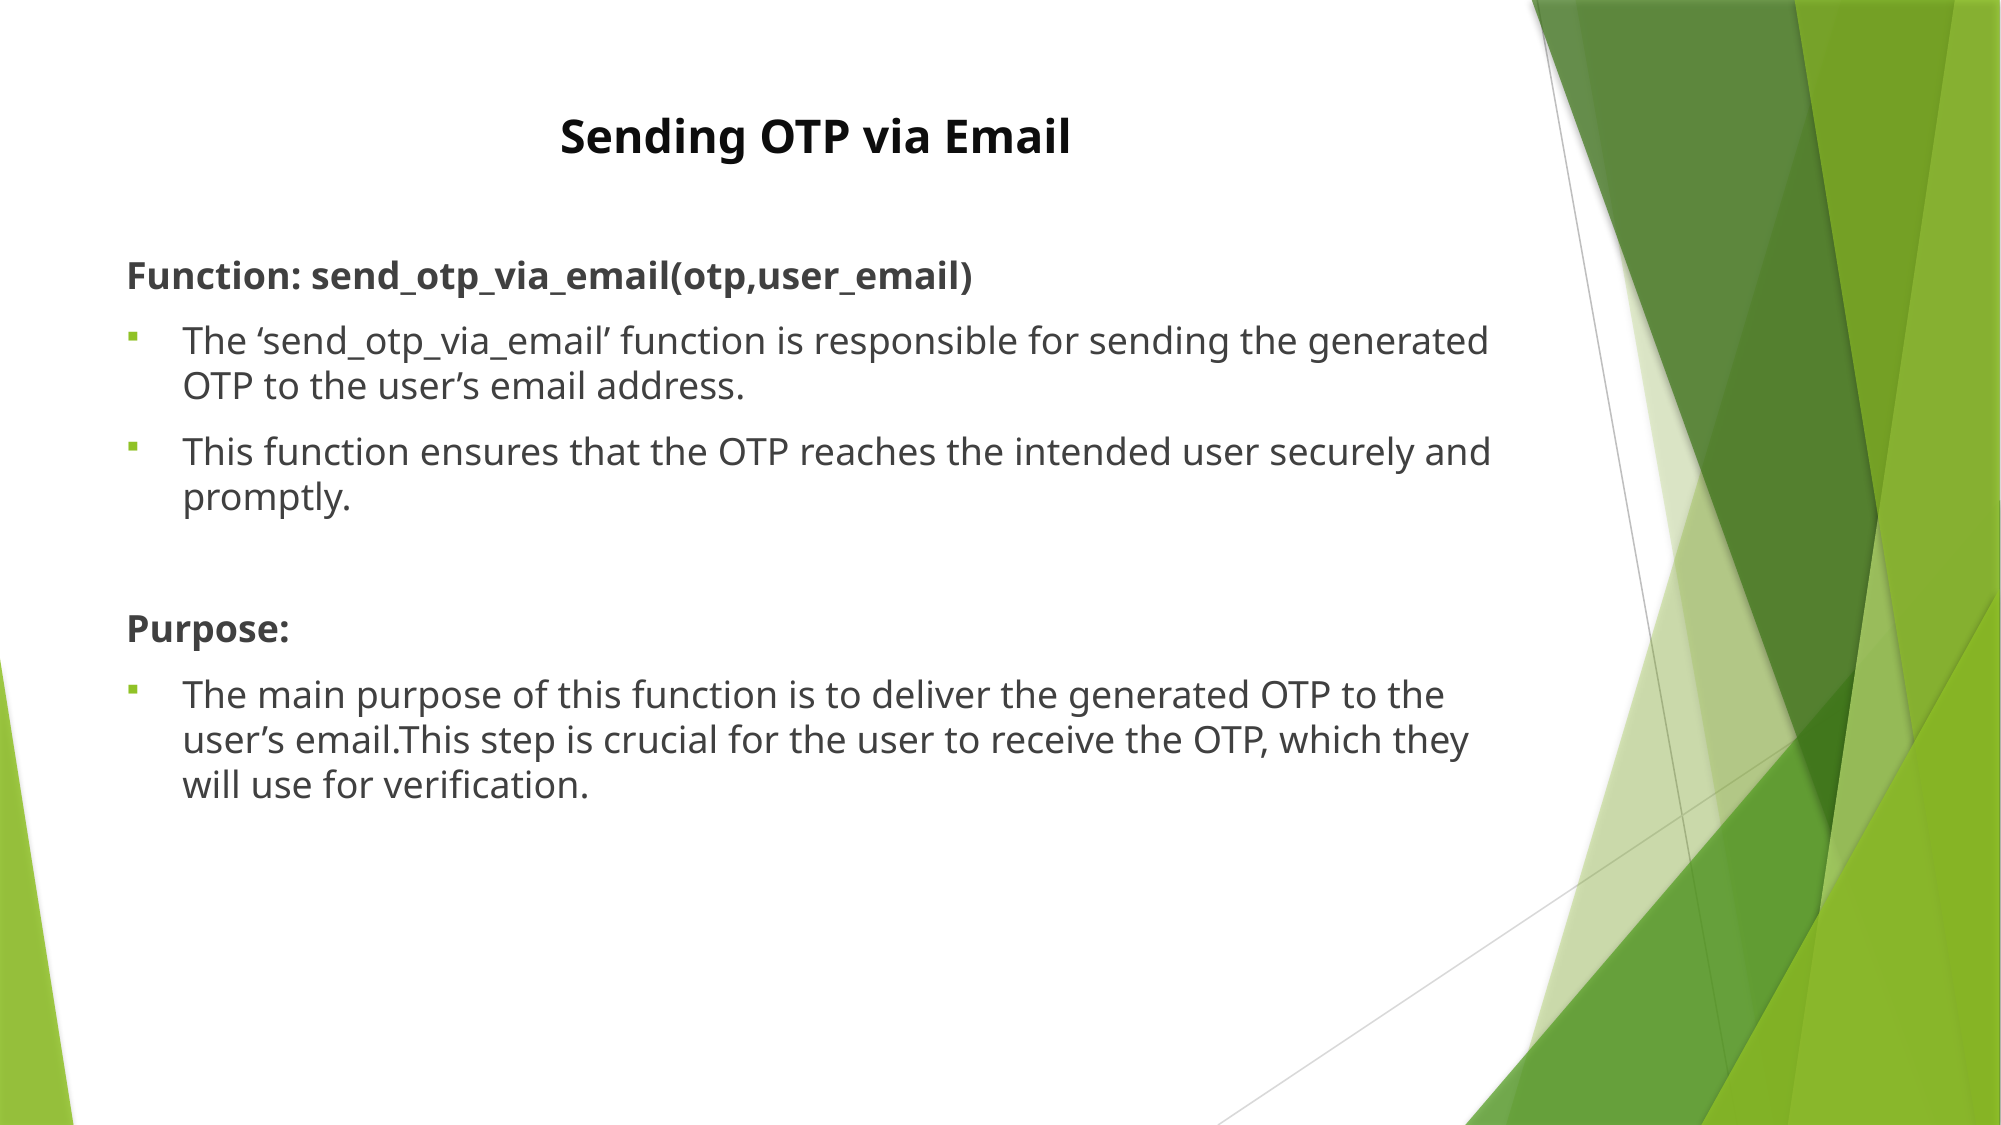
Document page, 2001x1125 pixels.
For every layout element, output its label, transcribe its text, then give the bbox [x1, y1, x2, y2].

title Sending OTP via Email [111, 99, 1522, 228]
list Function: send_otp_via_email(otp,user_email) The ‘send_otp_via_email’ function is responsible for sending the generated OTP to the user’s email address. This function ensures that the OTP reaches the intended user securely and promptly. Purpose: The main purpose of this function is to deliver the generated OTP to the user’s email.This step is crucial for the user to receive the OTP, which they will use for verification. [111, 244, 1522, 1052]
